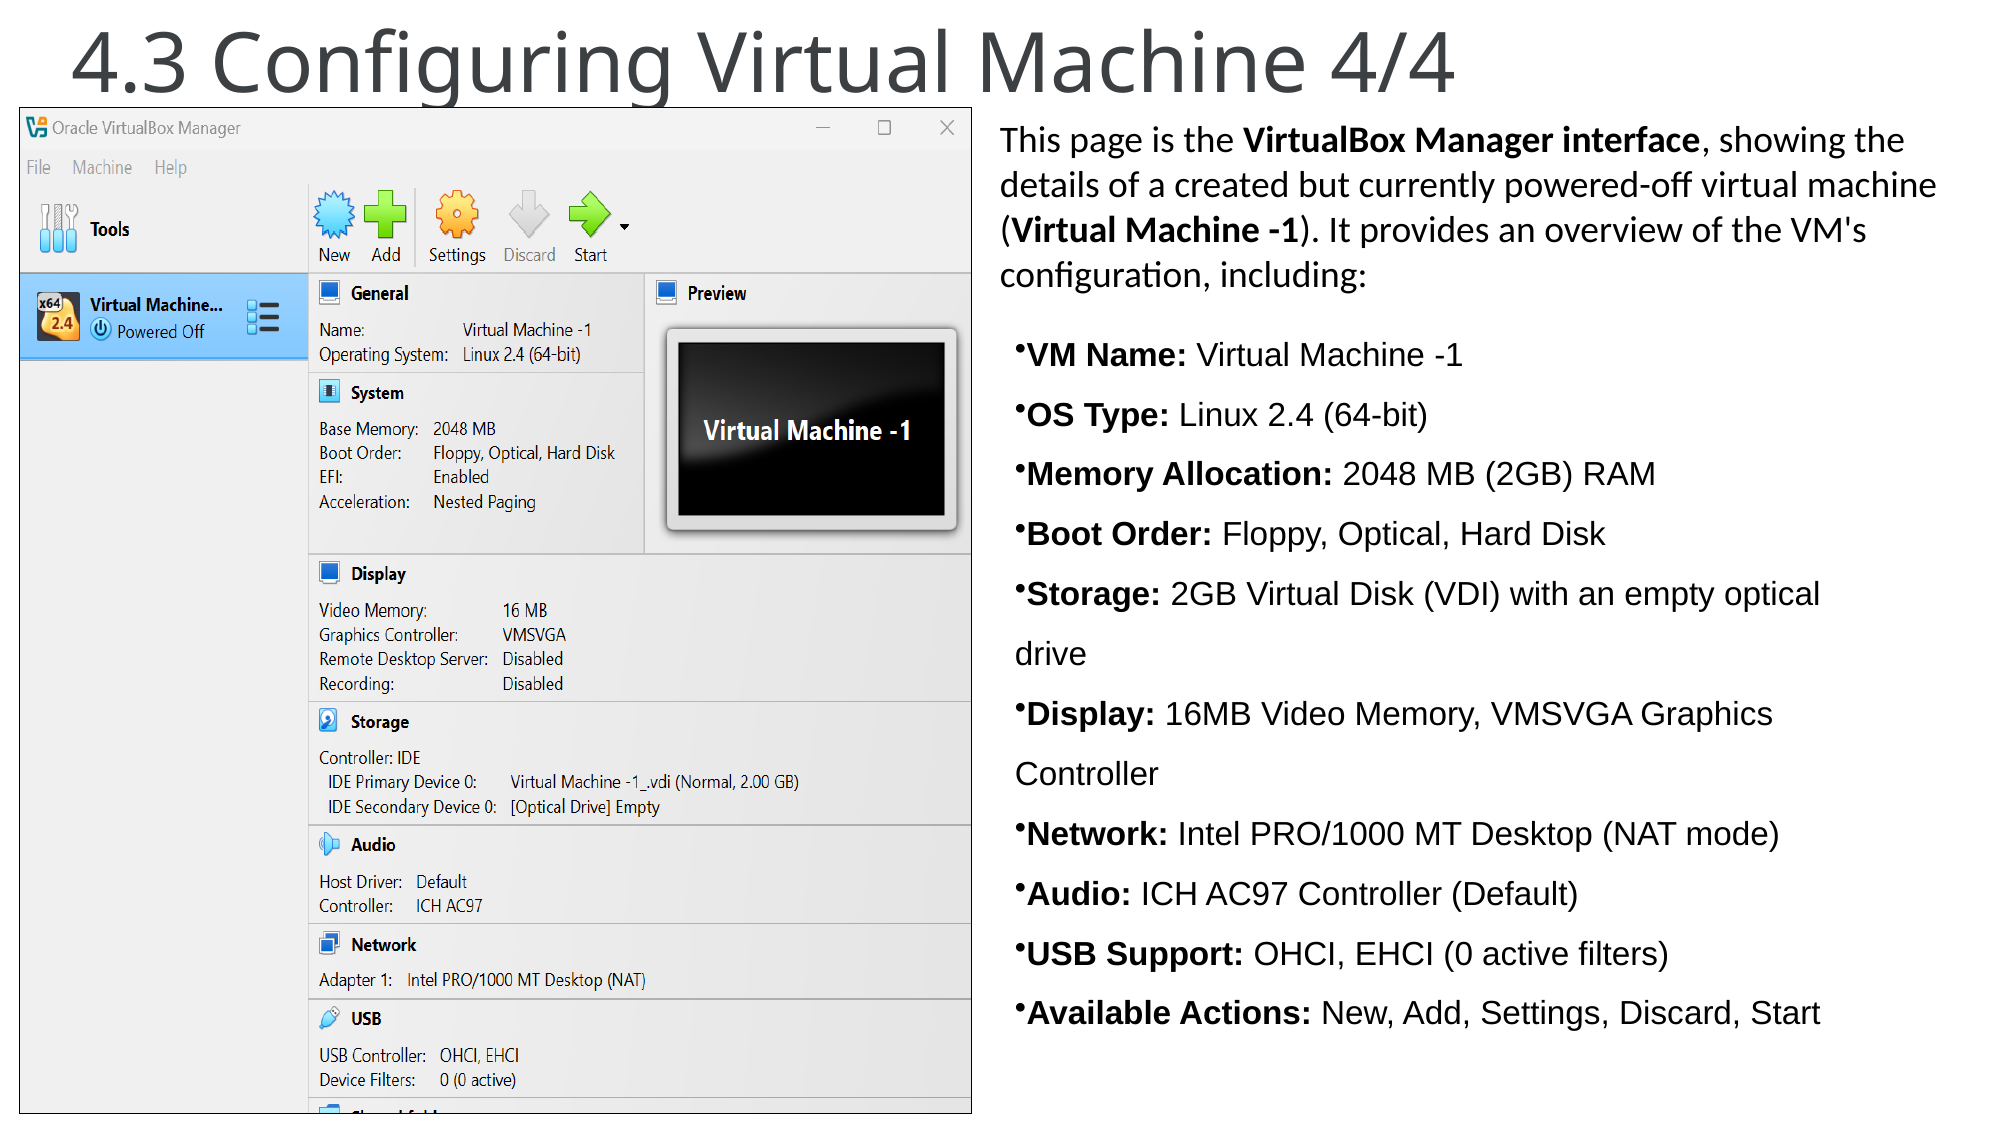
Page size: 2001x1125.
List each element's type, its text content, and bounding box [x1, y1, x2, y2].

text_box VM Name: Virtual Machine -1 OS Type: Linux 2.4 (64-bit) Memory Allocation: 2048 MB (2GB) RAM Boot Order: Floppy, Optical, Hard Disk Storage: 2GB Virtual Disk (VDI) with an empty optical drive Display: 16MB Video Memory, VMSVGA Graphics Controller Network: Intel PRO/1000 MT Desktop (NAT mode) Audio: ICH AC97 Controller (Default) USB Support: OHCI, EHCI (0 active filters) Available Actions: New, Add, Settings, Discard, Start [999, 305, 1859, 1039]
text_box This page is the VirtualBox Manager interface, showing the details of a created but currently powered-off virtual machine (Virtual Machine -1). It provides an overview of the VM's configuration, including: [985, 107, 2000, 303]
picture [19, 107, 972, 1114]
text_box 4.3 Configuring Virtual Machine 4/4 [57, 1, 2000, 117]
